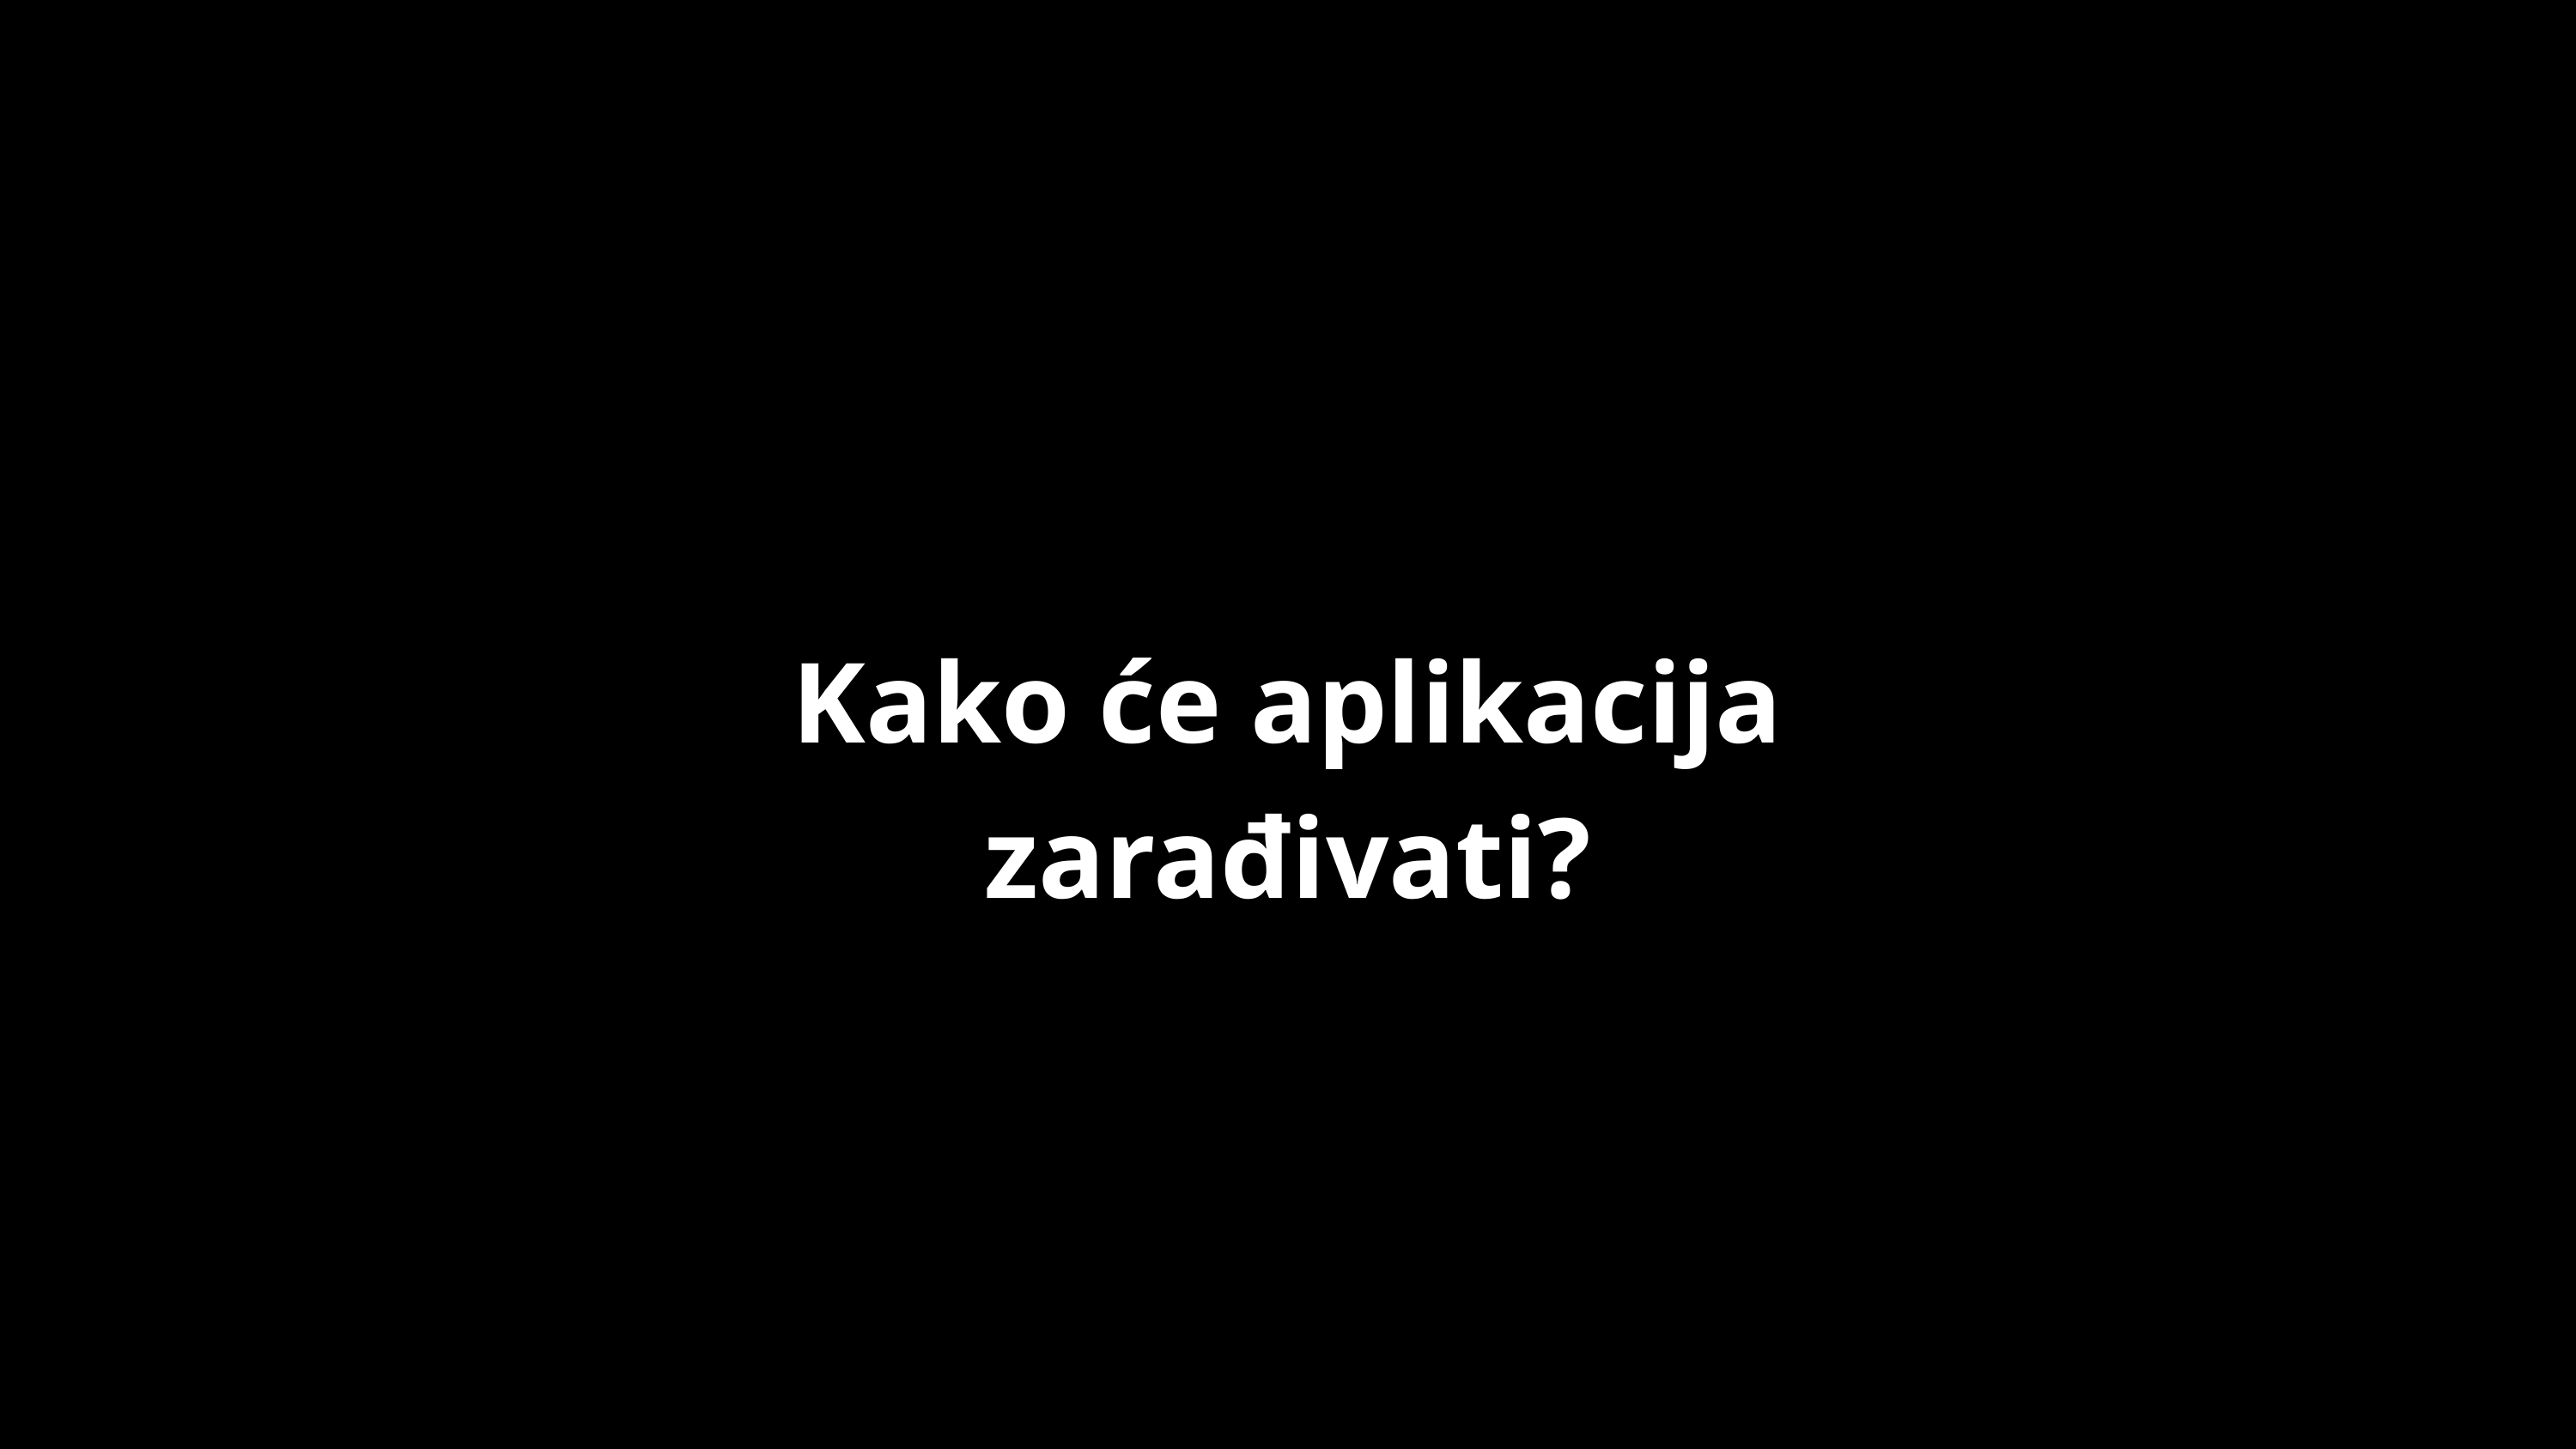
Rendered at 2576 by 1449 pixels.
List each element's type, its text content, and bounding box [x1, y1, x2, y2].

text_box Kako će aplikacija zarađivati? [500, 609, 2076, 921]
